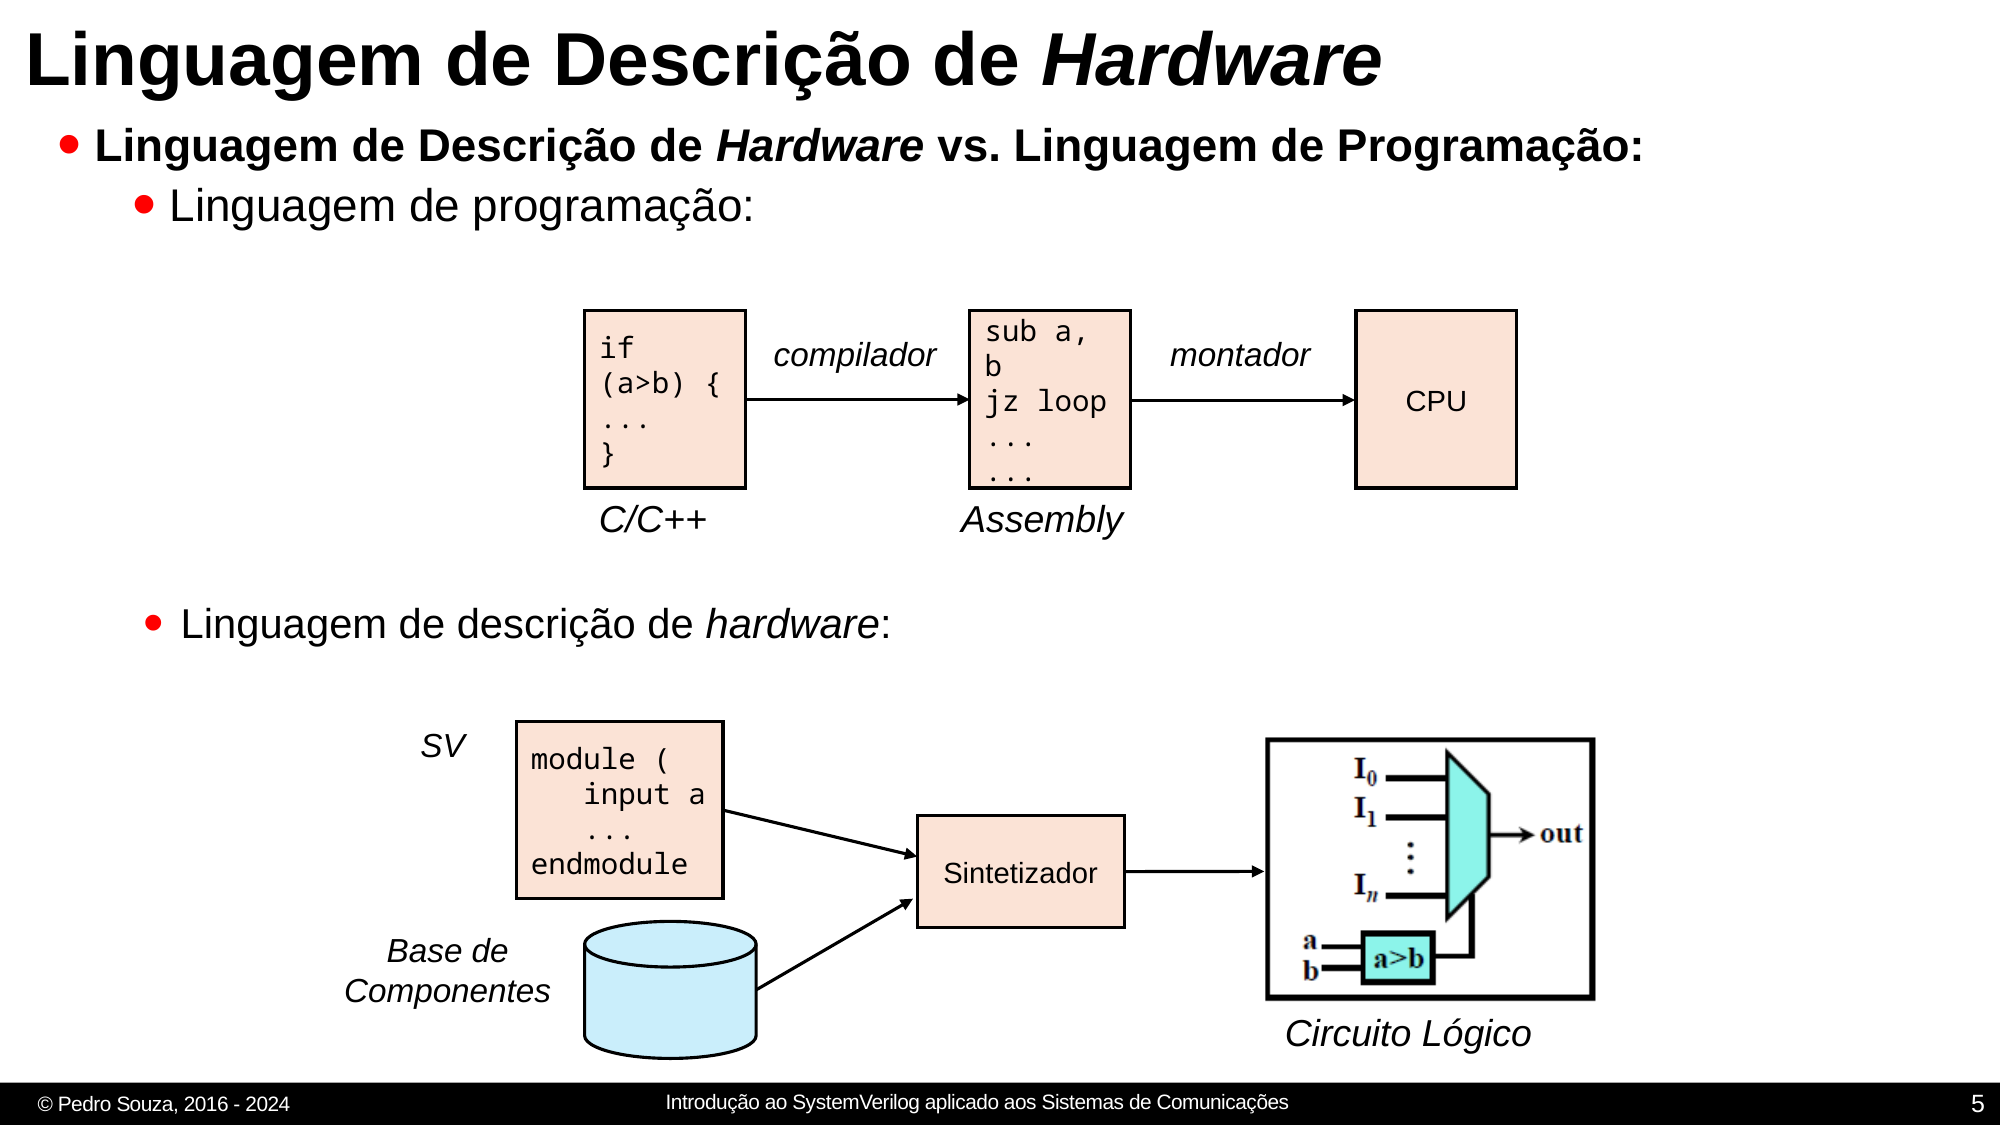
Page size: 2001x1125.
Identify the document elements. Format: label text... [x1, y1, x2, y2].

text_box montador [1131, 326, 1350, 381]
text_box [755, 898, 914, 991]
text_box Circuito Lógico [1245, 1001, 1572, 1061]
text_box Assembly [932, 488, 1152, 548]
title Linguagem de Descrição de Hardware [10, 10, 1986, 112]
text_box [722, 809, 918, 858]
text_box [583, 919, 758, 1061]
text_box Linguagem de descrição de hardware: [53, 594, 1725, 687]
text_box compilador [745, 325, 965, 381]
text_box sub a, b jz loop ... ... [968, 309, 1132, 488]
text_box module ( input a ... endmodule [515, 720, 725, 900]
text_box Sintetizador [916, 814, 1126, 929]
list Linguagem de Descrição de Hardware vs. Linguagem de Programação: Linguagem de programação: [41, 114, 1714, 562]
text_box SV [369, 717, 517, 772]
text_box Base de Componentes [304, 921, 591, 1016]
text_box CPU [1354, 309, 1518, 490]
picture [1263, 733, 1603, 1010]
text_box if (a>b) { ... } [583, 309, 747, 490]
slide_number 5 [1550, 1072, 2000, 1125]
text_box C/C++ [561, 488, 745, 548]
